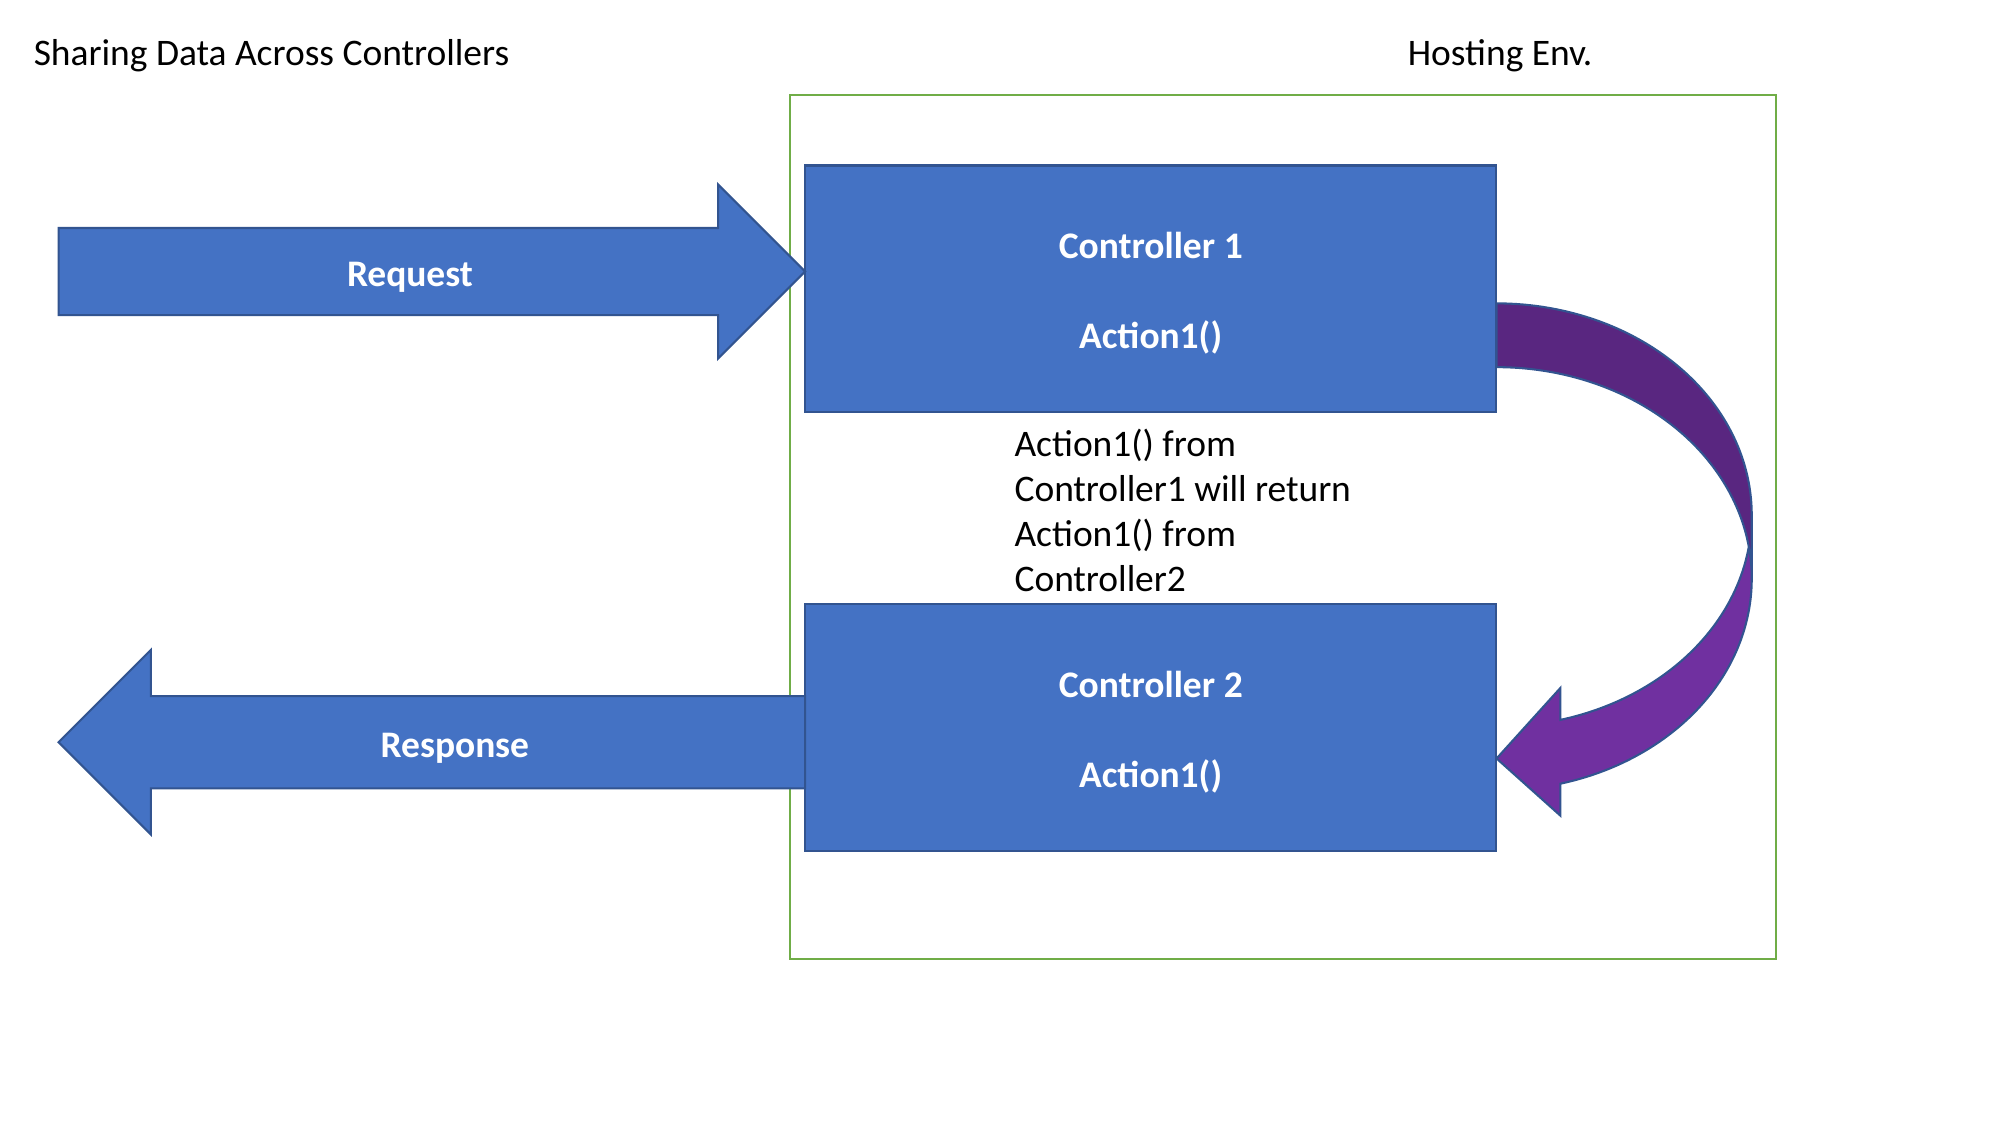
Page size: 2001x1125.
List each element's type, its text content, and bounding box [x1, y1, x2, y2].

text_box Sharing Data Across Controllers [18, 20, 618, 81]
text_box Response [57, 647, 807, 837]
text_box [1495, 302, 1753, 818]
text_box Controller 2 Action1() [804, 603, 1497, 852]
text_box Action1() from Controller1 will return Action1() from Controller2 [999, 412, 1373, 607]
text_box Request [57, 181, 807, 362]
text_box Controller 1 Action1() [804, 164, 1497, 413]
text_box [789, 94, 1777, 960]
text_box Hosting Env. [1393, 20, 1625, 81]
